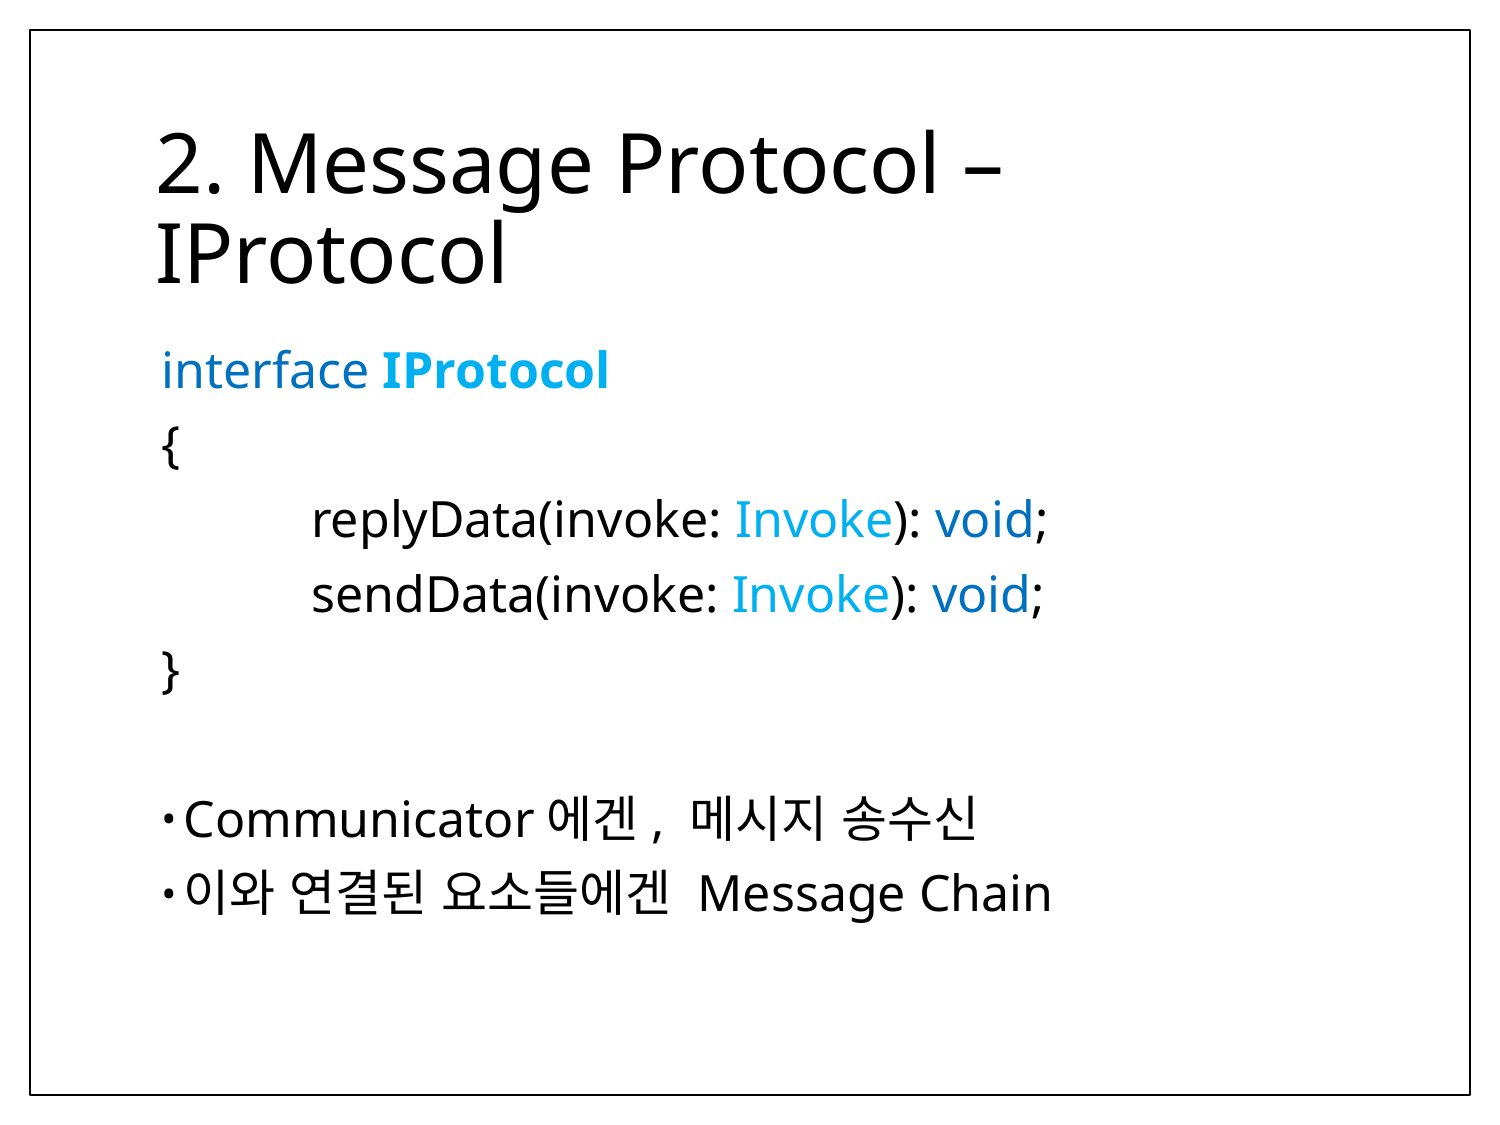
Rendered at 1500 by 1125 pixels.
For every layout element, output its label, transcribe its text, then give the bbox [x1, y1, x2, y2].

title 2. Message Protocol – IProtocol [140, 99, 1356, 323]
list interface IProtocol { replyData(invoke: Invoke): void; sendData(invoke: Invoke): void; } Communicator에겐, 메시지 송수신 이와 연결된 요소들에겐 Message Chain [140, 337, 1356, 1000]
